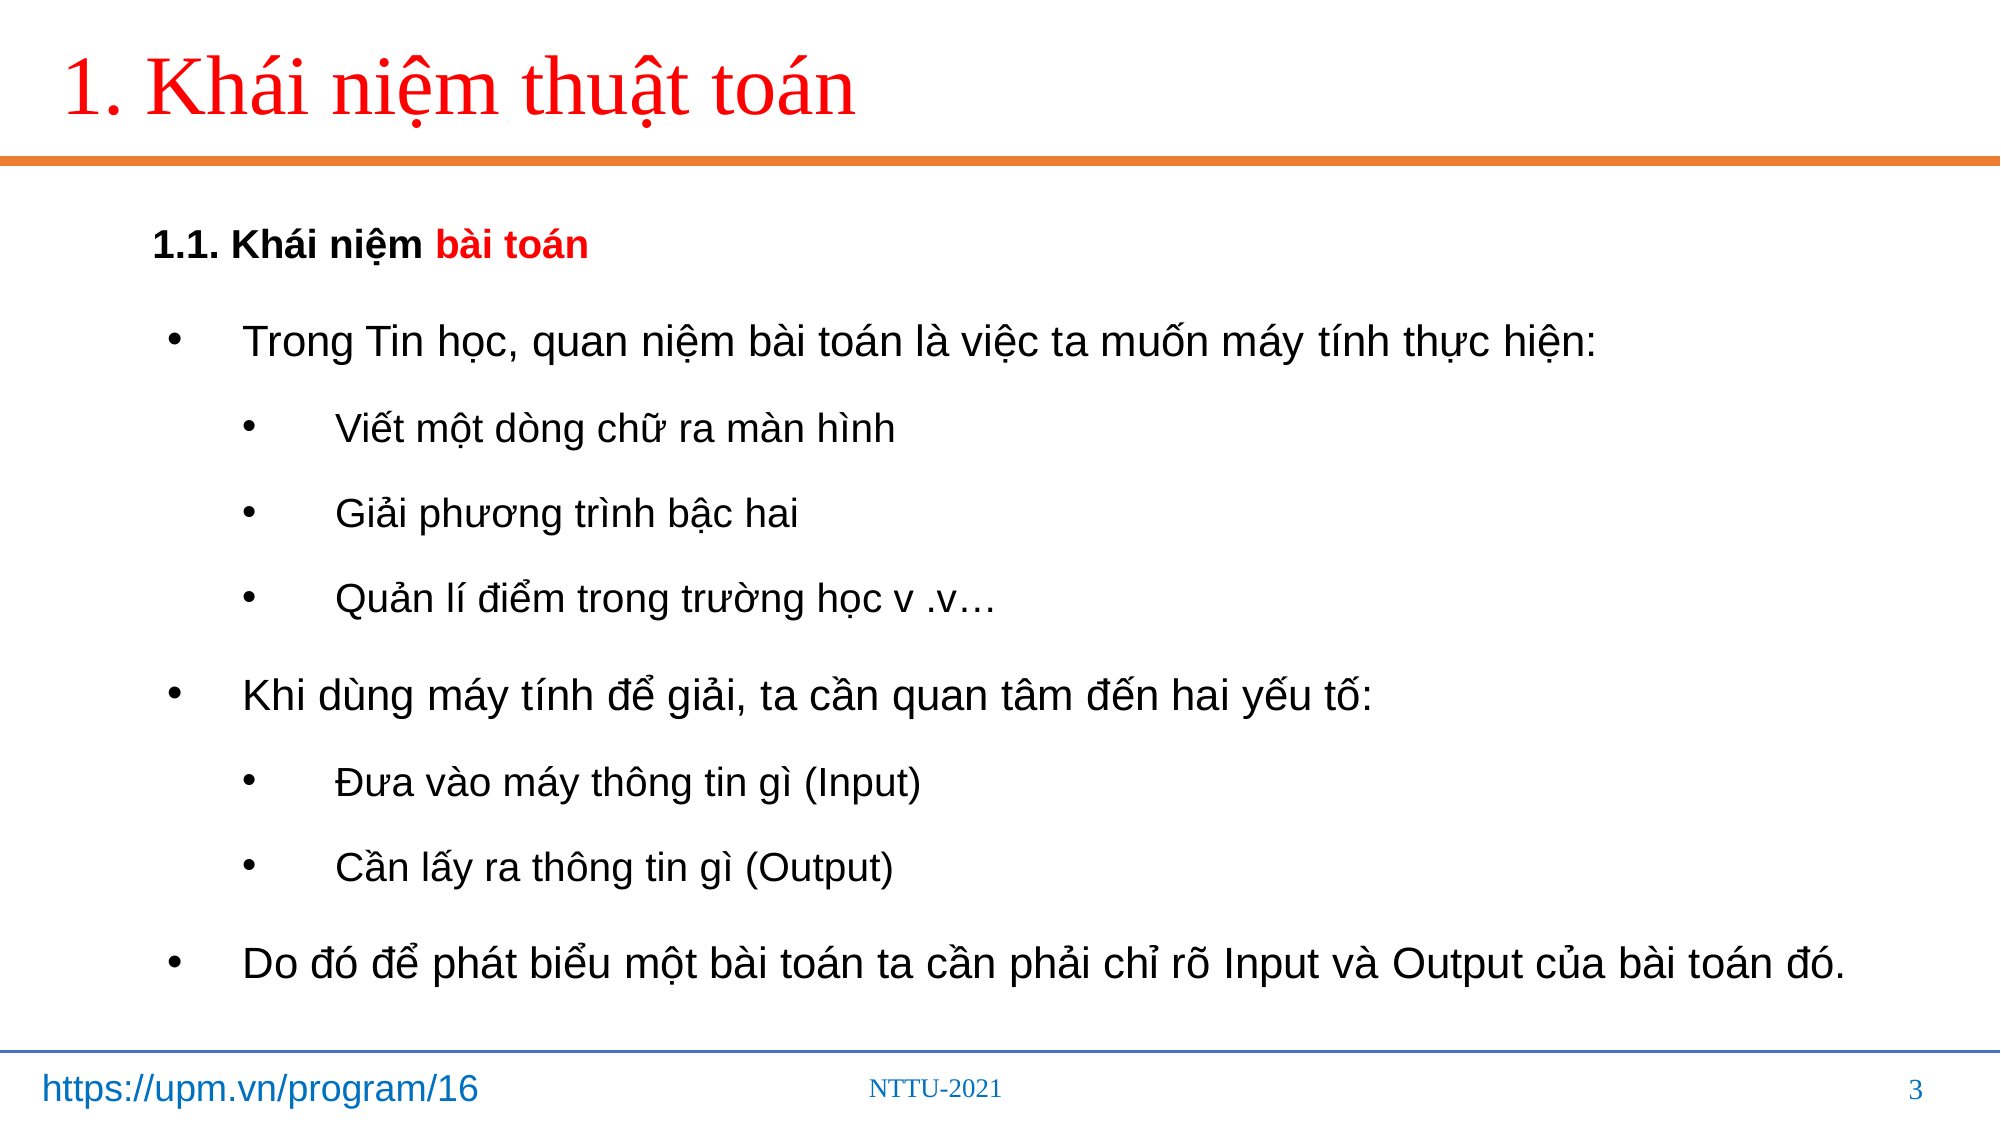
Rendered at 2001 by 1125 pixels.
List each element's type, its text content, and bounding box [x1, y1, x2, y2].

slide_number 3 [1488, 1057, 1939, 1118]
list 1.1. Khái niệm bài toán Trong Tin học, quan niệm bài toán là việc ta muốn máy tính thực hiện: Viết một dòng chữ ra màn hình Giải phương trình bậc hai Quản lí điểm trong trường học v .v… Khi dùng máy tính để giải, ta cần quan tâm đến hai yếu tố: Đưa vào máy thông tin gì (Input) Cần lấy ra thông tin gì (Output) Do đó để phát biểu một bài toán ta cần phải chỉ rõ Input và Output của bài toán đó. [137, 182, 1863, 1032]
text_box 3 [1895, 1063, 2000, 1123]
title 1. Khái niệm thuật toán [46, 4, 2000, 171]
